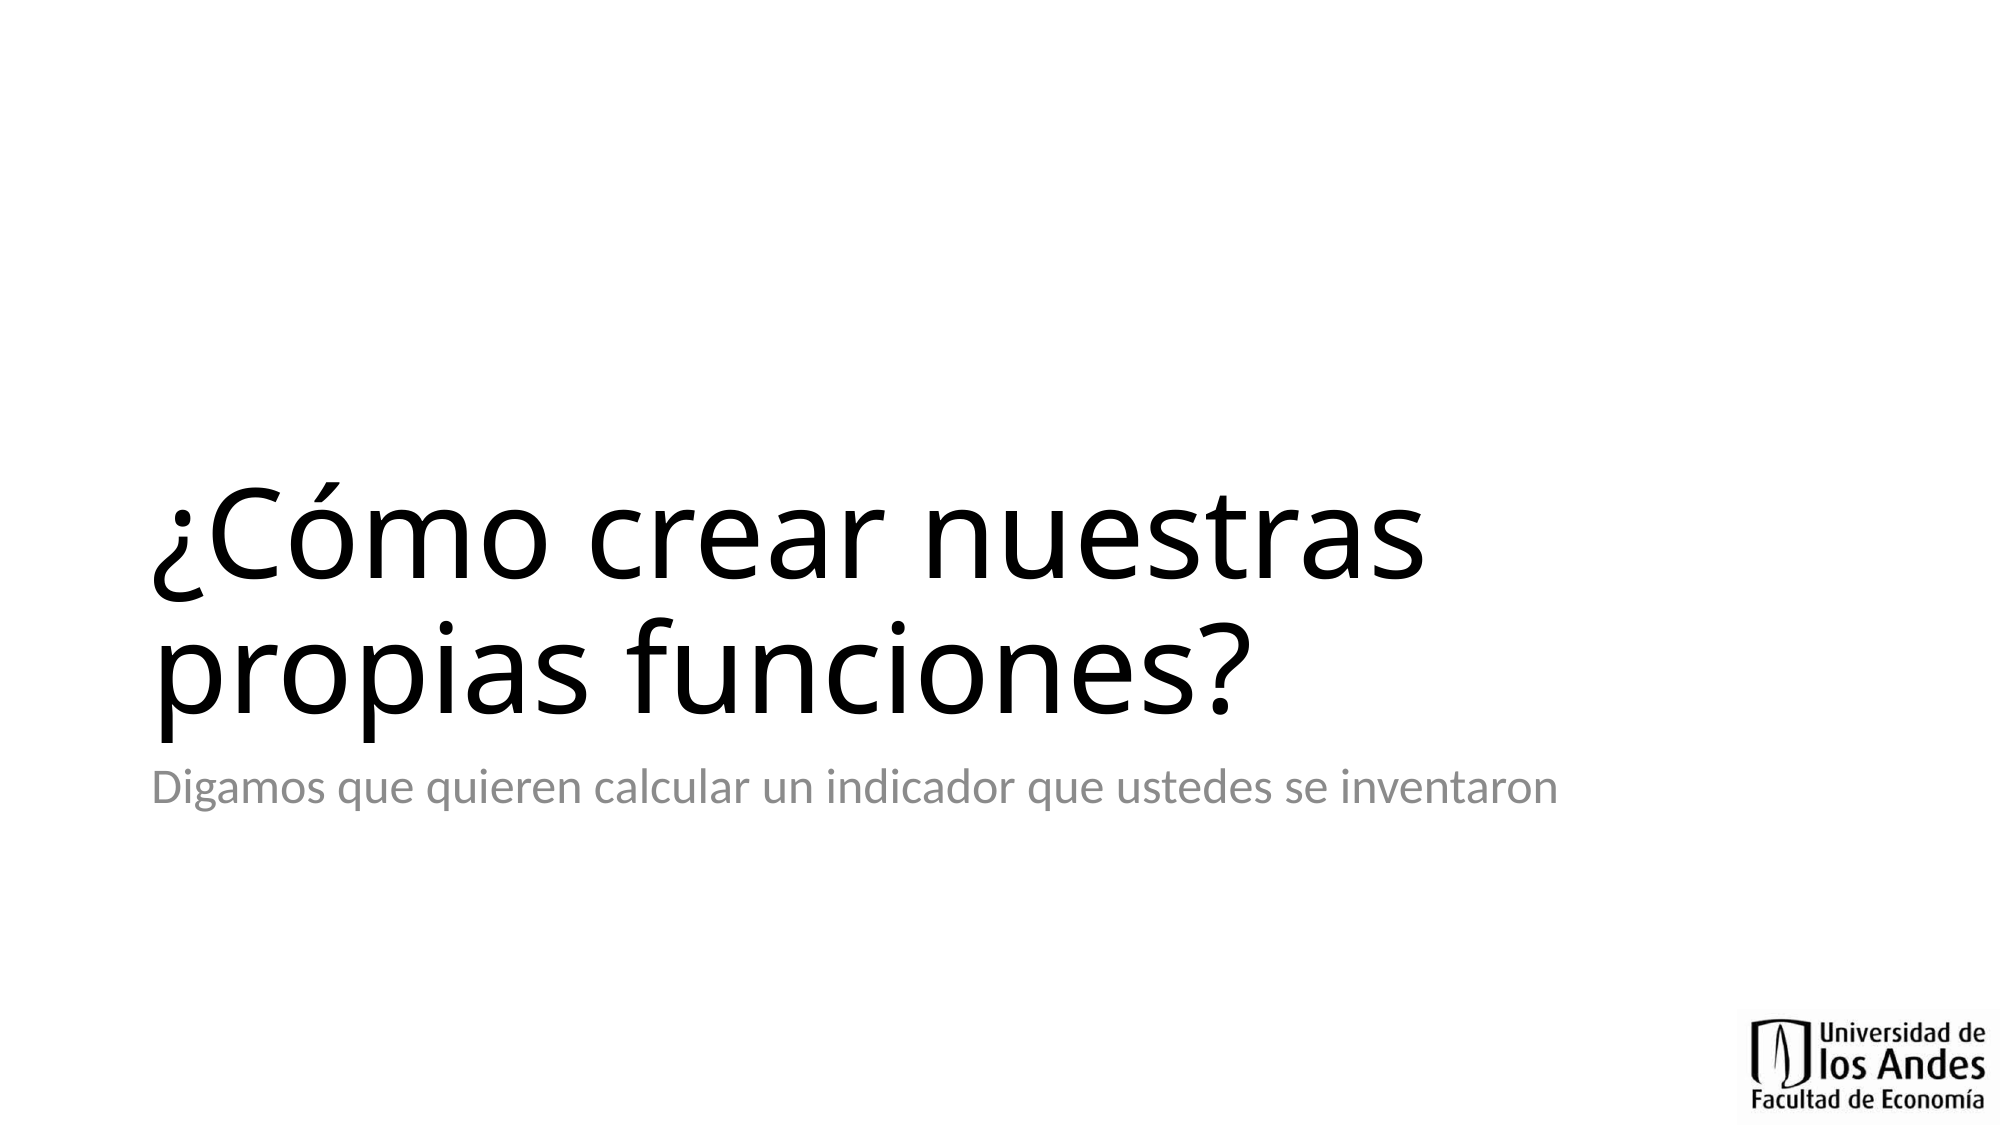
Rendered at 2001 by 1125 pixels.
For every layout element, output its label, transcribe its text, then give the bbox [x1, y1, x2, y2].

title ¿Cómo crear nuestras propias funciones? [136, 280, 1862, 749]
list Digamos que quieren calcular un indicador que ustedes se inventaron [136, 752, 1862, 999]
picture [1737, 1009, 2000, 1125]
